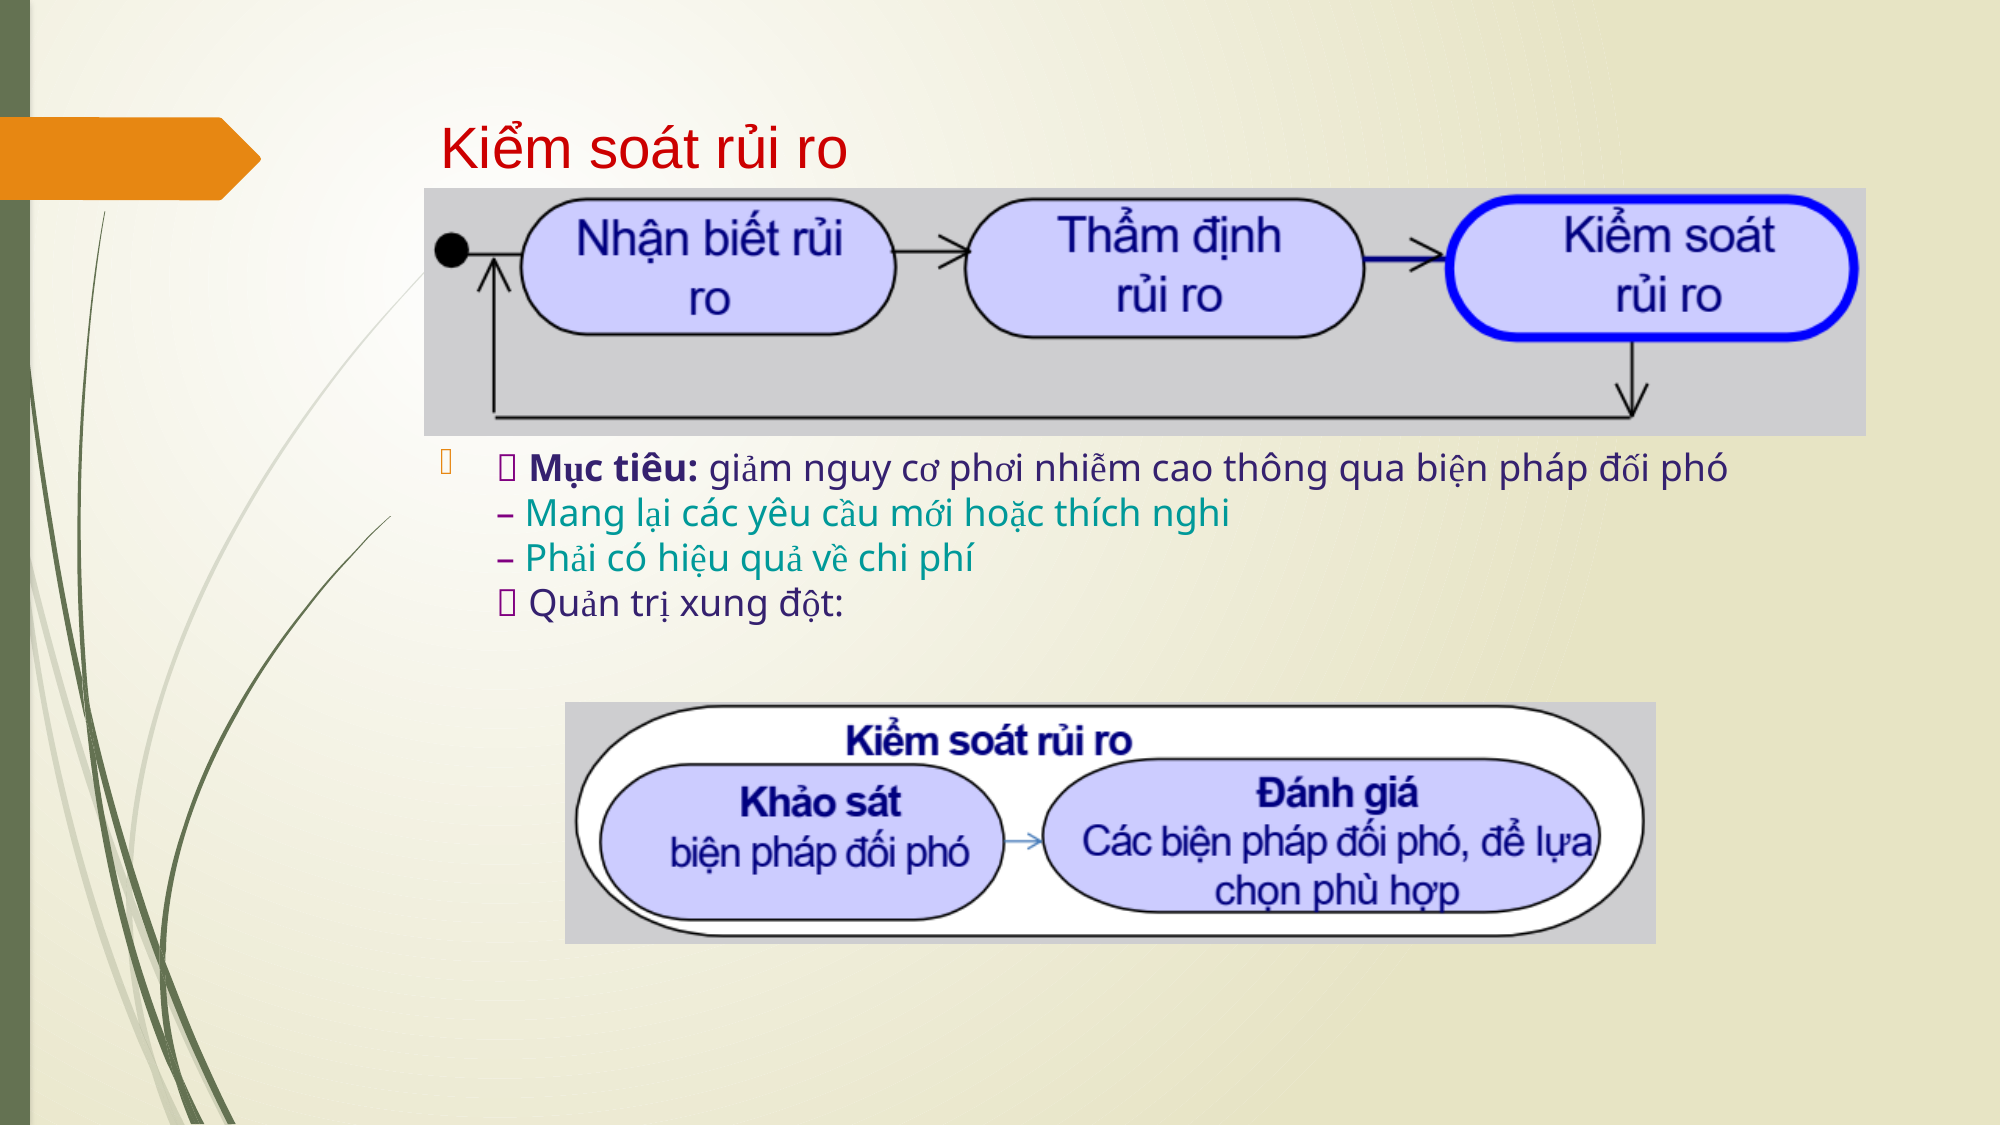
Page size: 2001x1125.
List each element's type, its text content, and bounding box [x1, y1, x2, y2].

title Kiểm soát rủi ro [425, 102, 1888, 313]
picture [564, 702, 1656, 944]
list  Mục tiêu: giảm nguy cơ phơi nhiễm cao thông qua biện pháp đối phó – Mang lại các yêu cầu mới hoặc thích nghi – Phải có hiệu quả về chi phí  Quản trị xung đột: [424, 435, 1888, 970]
picture [424, 188, 1866, 437]
